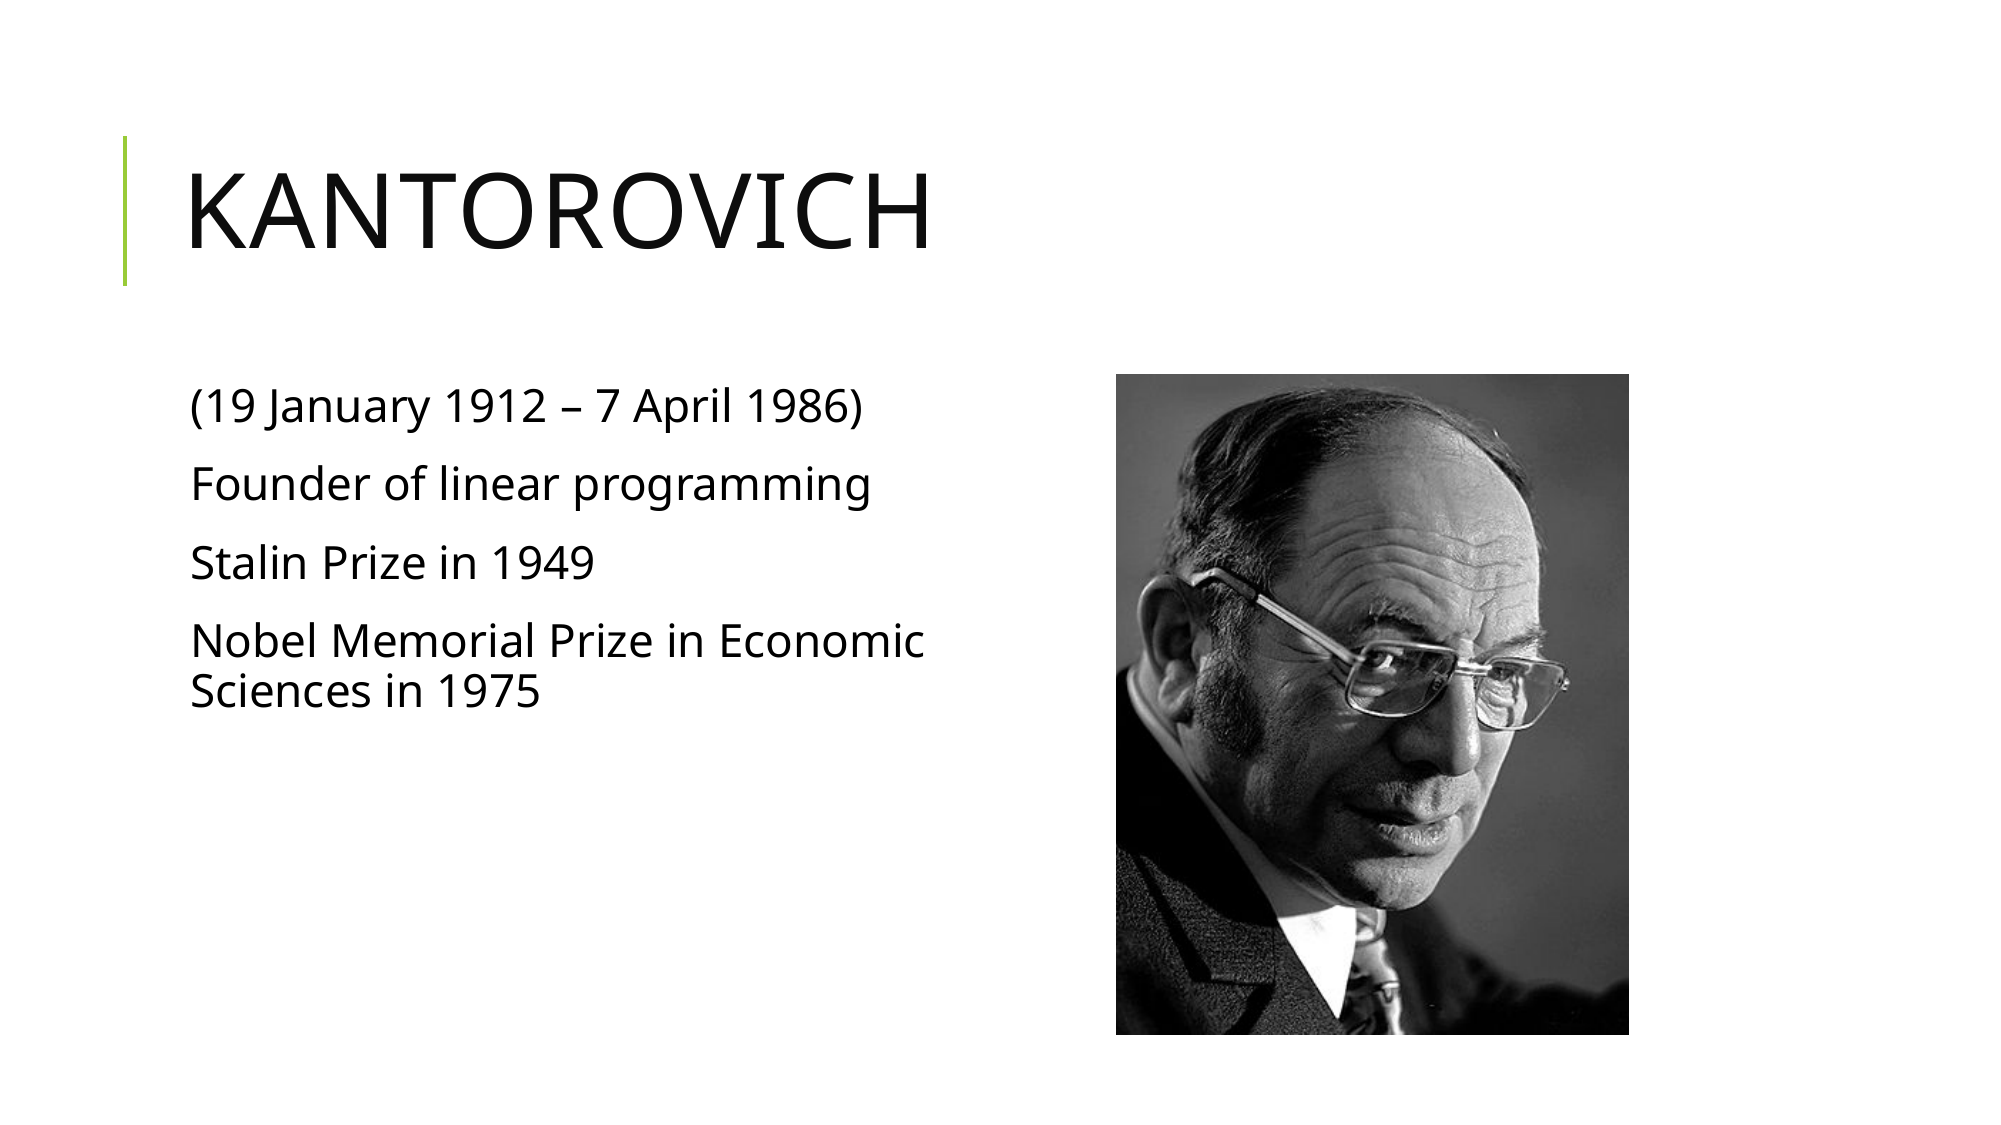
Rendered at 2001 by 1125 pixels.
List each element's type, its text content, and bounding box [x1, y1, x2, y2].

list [1116, 374, 1629, 1036]
title Kantorovich [168, 96, 1763, 342]
list (19 January 1912 – 7 April 1986) Founder of linear programming Stalin Prize in 1949 Nobel Memorial Prize in Economic Sciences in 1975 [168, 375, 948, 1035]
